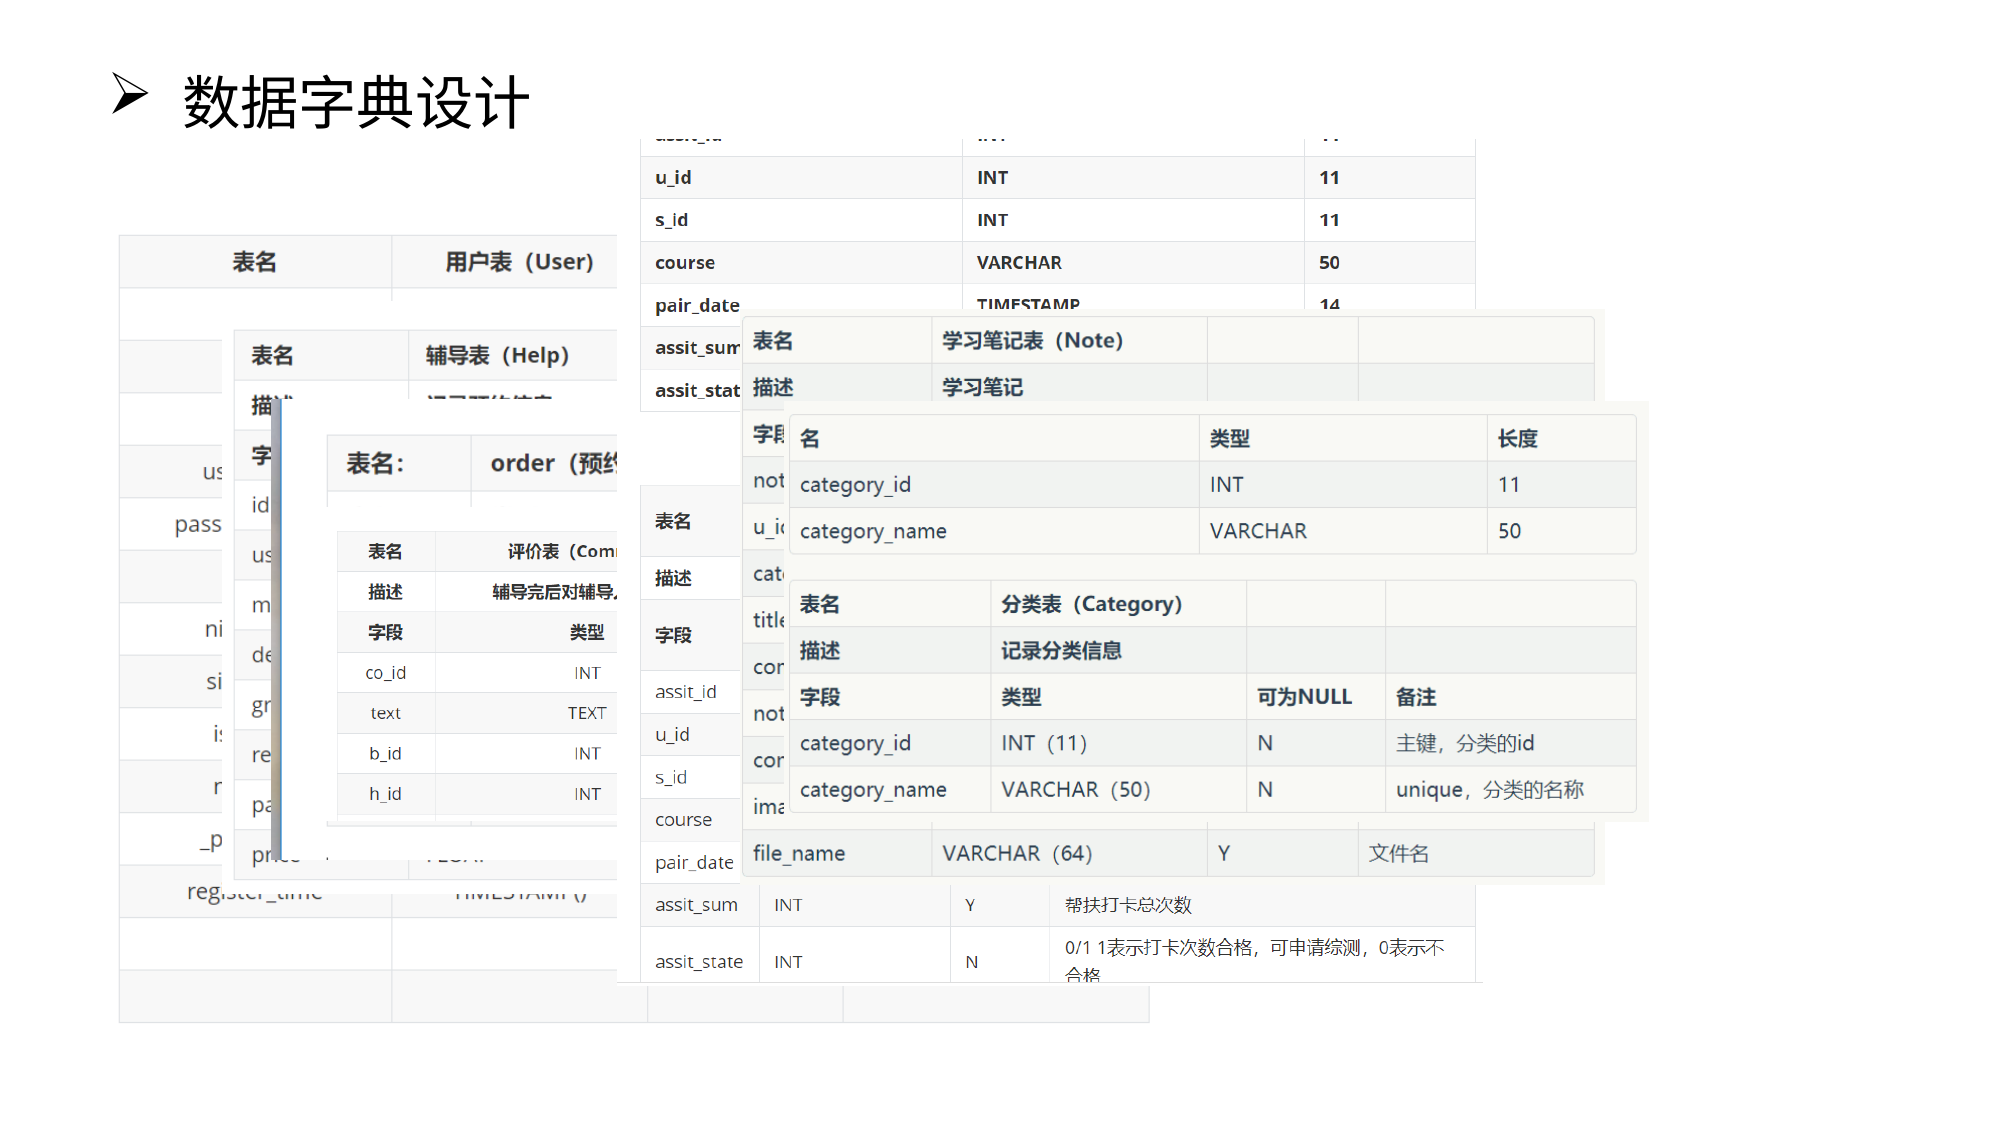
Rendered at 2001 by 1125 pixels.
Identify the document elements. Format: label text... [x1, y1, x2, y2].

picture [92, 139, 1650, 1041]
text_box 数据字典设计 [92, 58, 972, 144]
